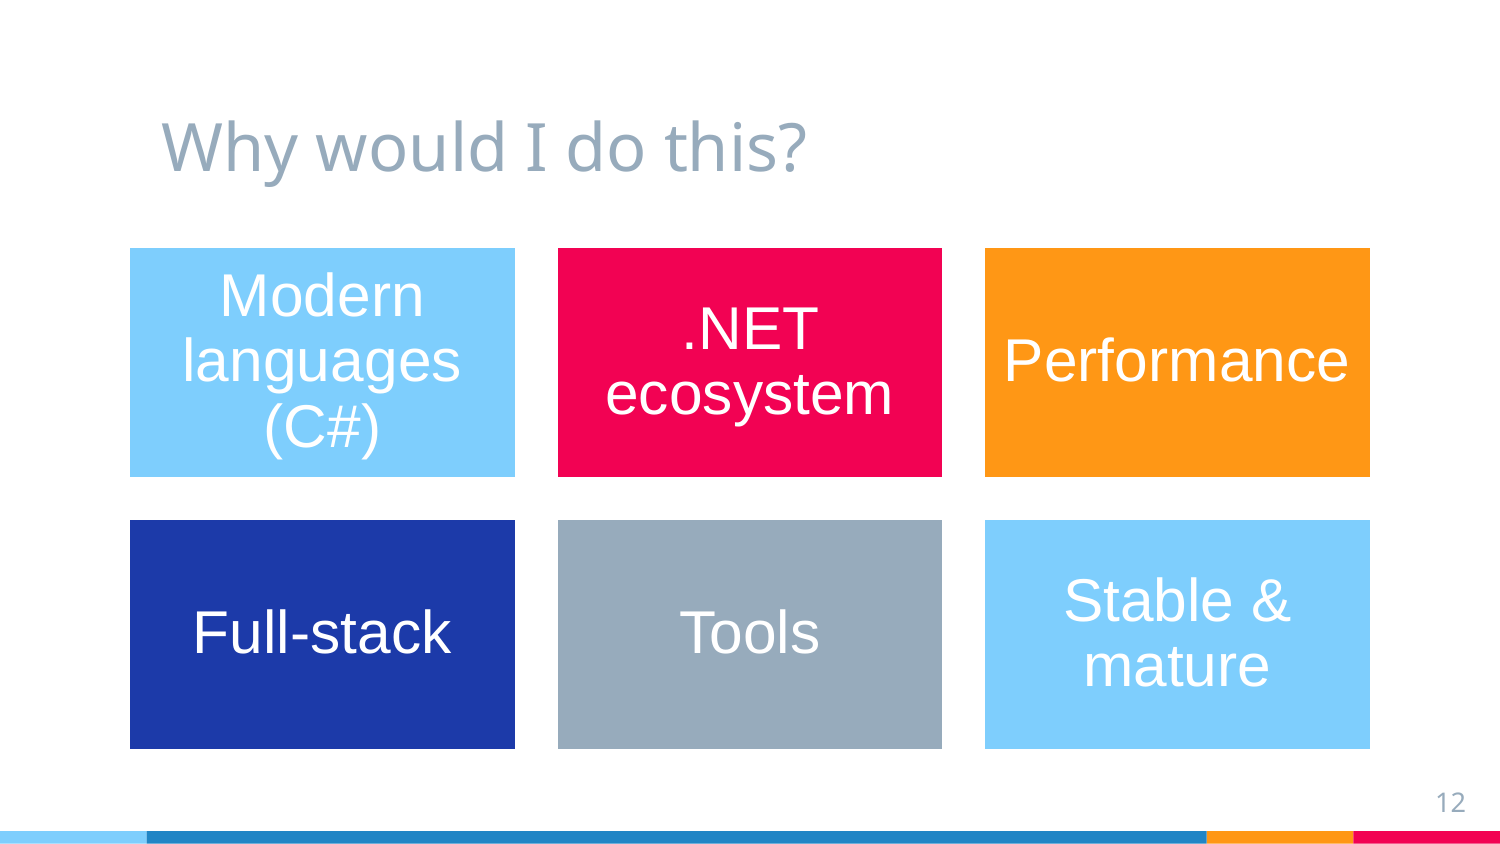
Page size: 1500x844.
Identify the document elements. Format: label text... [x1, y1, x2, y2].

title Why would I do this? [146, 58, 1207, 200]
slide_number 12 [1391, 770, 1482, 822]
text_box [71, 245, 1428, 752]
